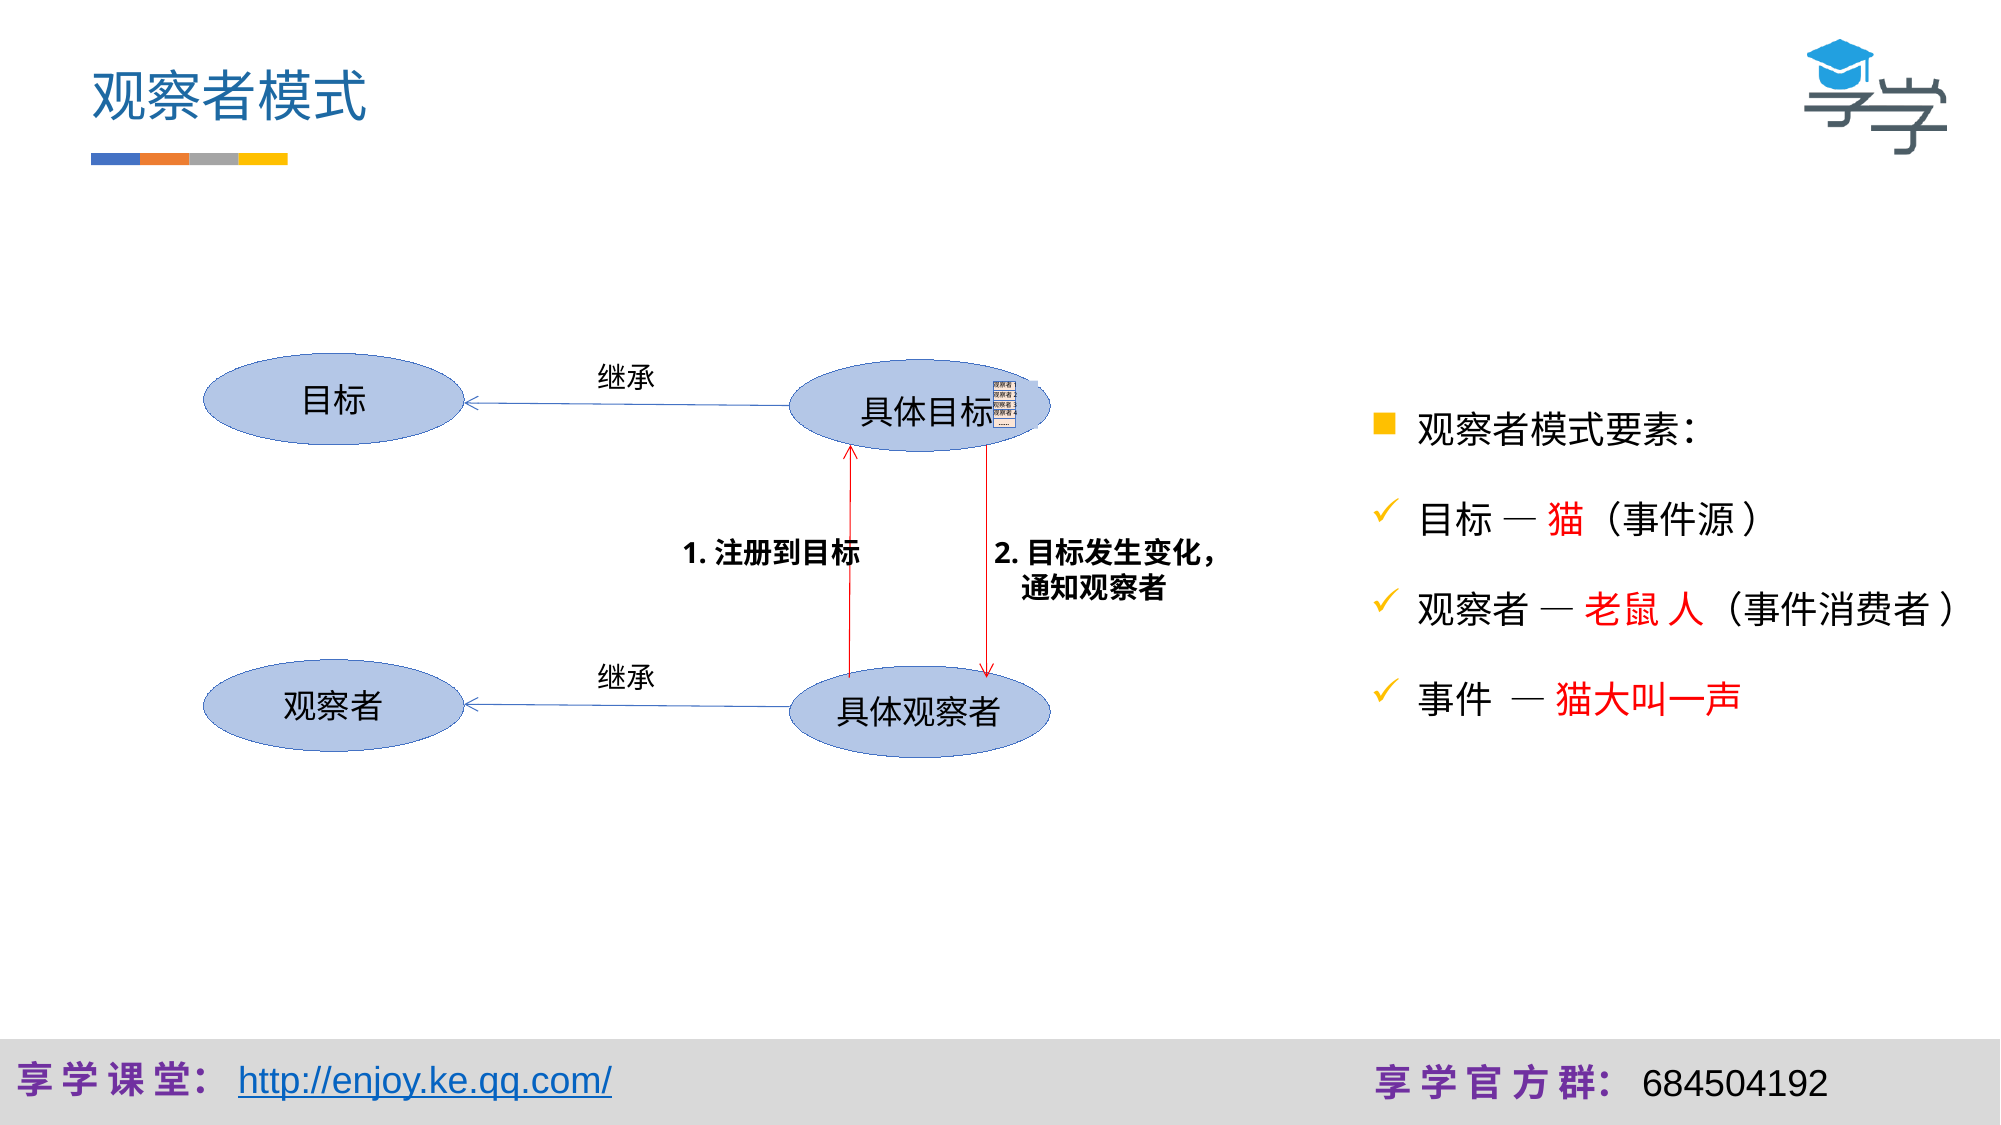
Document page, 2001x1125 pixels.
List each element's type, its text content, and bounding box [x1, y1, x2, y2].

text_box 继承 [582, 652, 671, 703]
text_box 观察者 [269, 677, 399, 733]
text_box 继承 [582, 352, 671, 402]
text_box [816, 666, 1024, 684]
text_box 2.目标发生变化， 通知观察者 [987, 527, 1246, 612]
text_box [789, 698, 795, 725]
picture [1799, 20, 1952, 173]
text_box 1.注册到目标 [851, 527, 876, 577]
text_box [804, 359, 1015, 384]
text_box 观察者模式 [91, 60, 699, 128]
text_box 具体观察者 [795, 684, 1043, 739]
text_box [464, 402, 790, 406]
text_box 观察者模式要素： 目标 — 猫（事件源 ） 观察者 — 老鼠 人（事件消费者 ） 事件 — 猫大叫一声 [1337, 353, 2000, 729]
text_box [203, 659, 464, 752]
text_box [789, 385, 803, 426]
text_box [203, 353, 465, 445]
text_box 1.注册到目标 [667, 527, 849, 577]
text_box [90, 152, 288, 166]
text_box [815, 739, 1025, 758]
text_box [831, 439, 1009, 452]
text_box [978, 374, 1038, 435]
text_box 2.目标发生变化， 通知观察者 [979, 527, 986, 612]
text_box 目标 [285, 371, 382, 426]
text_box 具体目标 [803, 384, 1051, 439]
text_box [1043, 696, 1051, 727]
